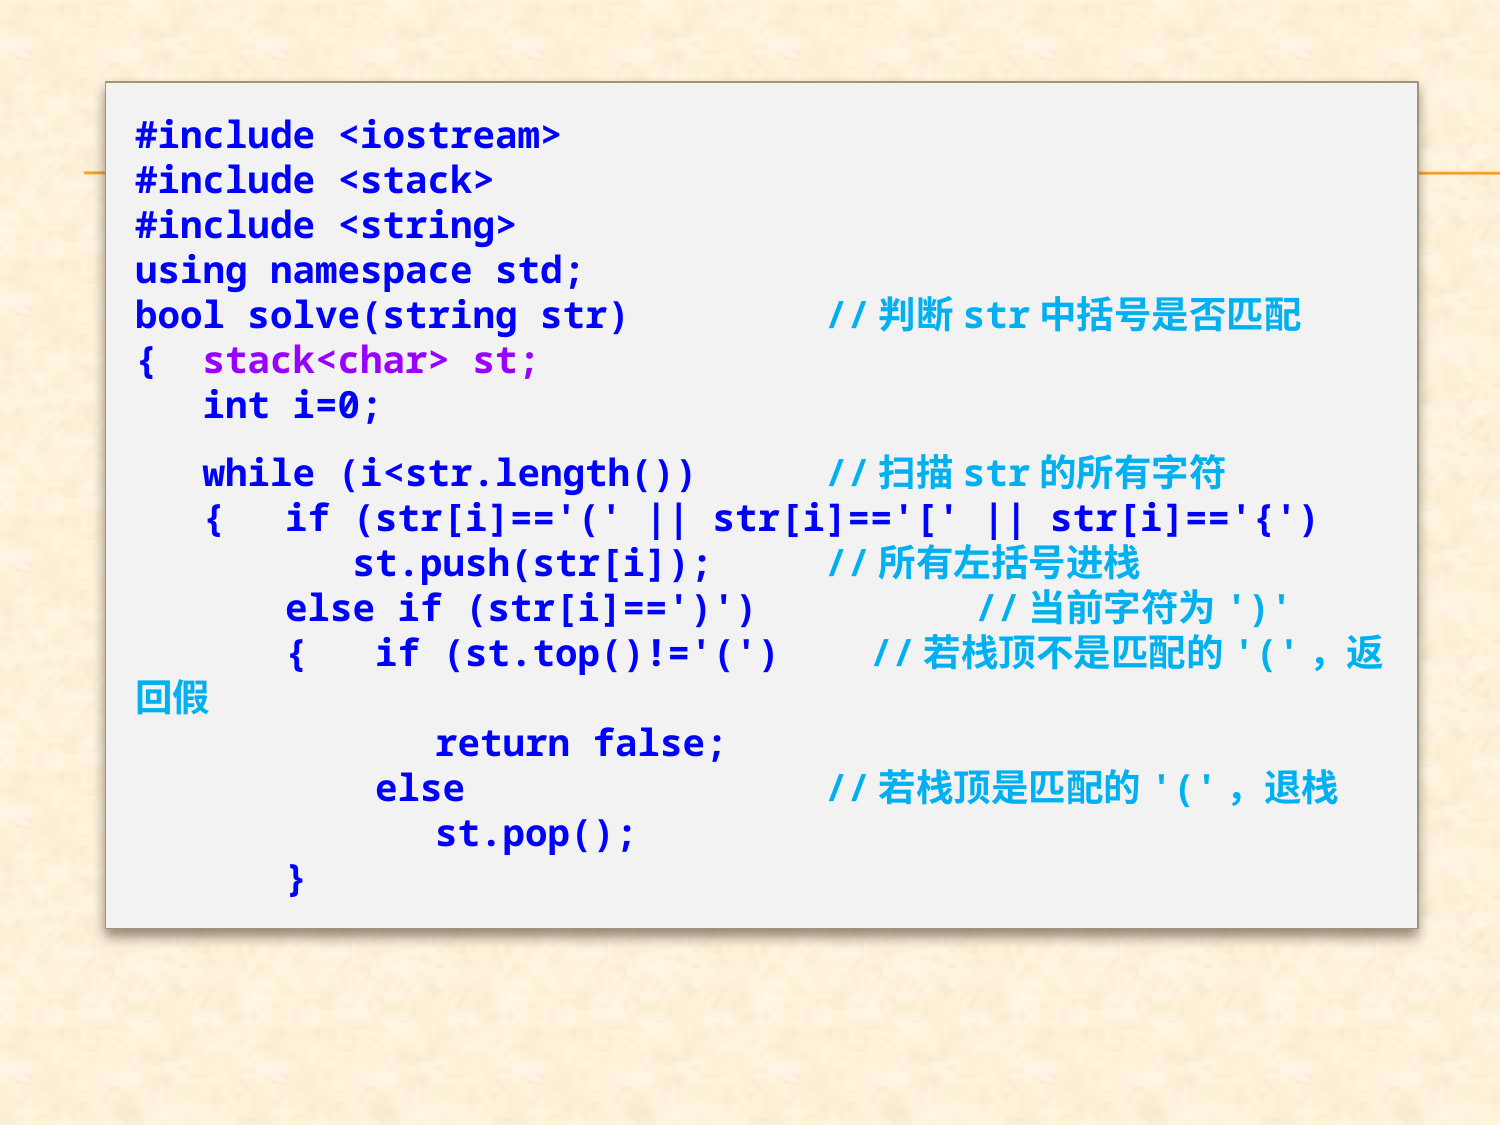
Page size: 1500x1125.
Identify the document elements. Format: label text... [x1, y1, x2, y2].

picture [0, 0, 1500, 1125]
text_box #include <iostream> #include <stack> #include <string> using namespace std; bool solve(string str) //判断str中括号是否匹配 { stack<char> st; int i=0; while (i<str.length()) //扫描str的所有字符 { if (str[i]=='(' || str[i]=='[' || str[i]=='{') st.push(str[i]); //所有左括号进栈 else if (str[i]==')') //当前字符为')' { if (st.top()!='(') //若栈顶不是匹配的'('，返回假 return false; else //若栈顶是匹配的'('，退栈 st.pop(); } [105, 81, 1419, 929]
